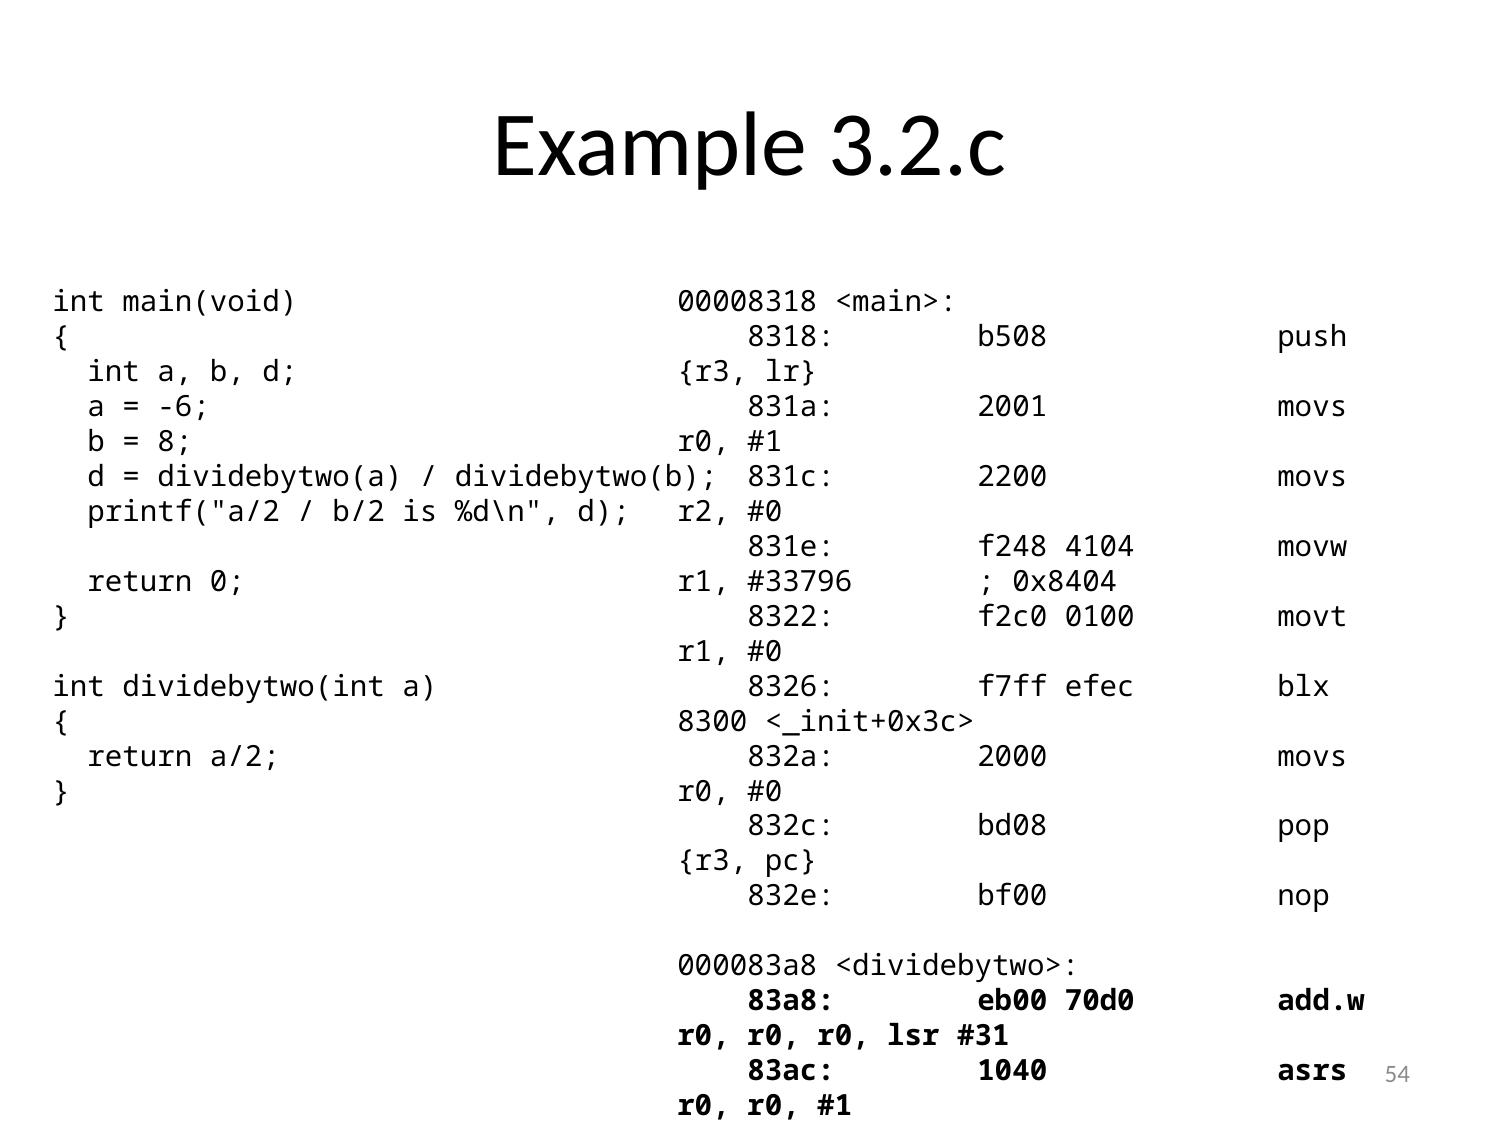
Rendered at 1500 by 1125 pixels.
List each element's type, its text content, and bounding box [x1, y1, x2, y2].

title Example 3.2.c [75, 45, 1425, 233]
text_box 00008318 <main>: 8318: b508 push {r3, lr} 831a: 2001 movs r0, #1 831c: 2200 movs r2, #0 831e: f248 4104 movw r1, #33796 ; 0x8404 8322: f2c0 0100 movt r1, #0 8326: f7ff efec blx 8300 <_init+0x3c> 832a: 2000 movs r0, #0 832c: bd08 pop {r3, pc} 832e: bf00 nop 000083a8 <dividebytwo>: 83a8: eb00 70d0 add.w r0, r0, r0, lsr #31 83ac: 1040 asrs r0, r0, #1 83ae: 4770 bx lr [662, 274, 1450, 1125]
text_box int main(void) { int a, b, d; a = -6; b = 8; d = dividebytwo(a) / dividebytwo(b); printf("a/2 / b/2 is %d\n", d); return 0; } int dividebytwo(int a) { return a/2; } [37, 274, 662, 815]
slide_number 54 [1074, 1042, 1425, 1103]
